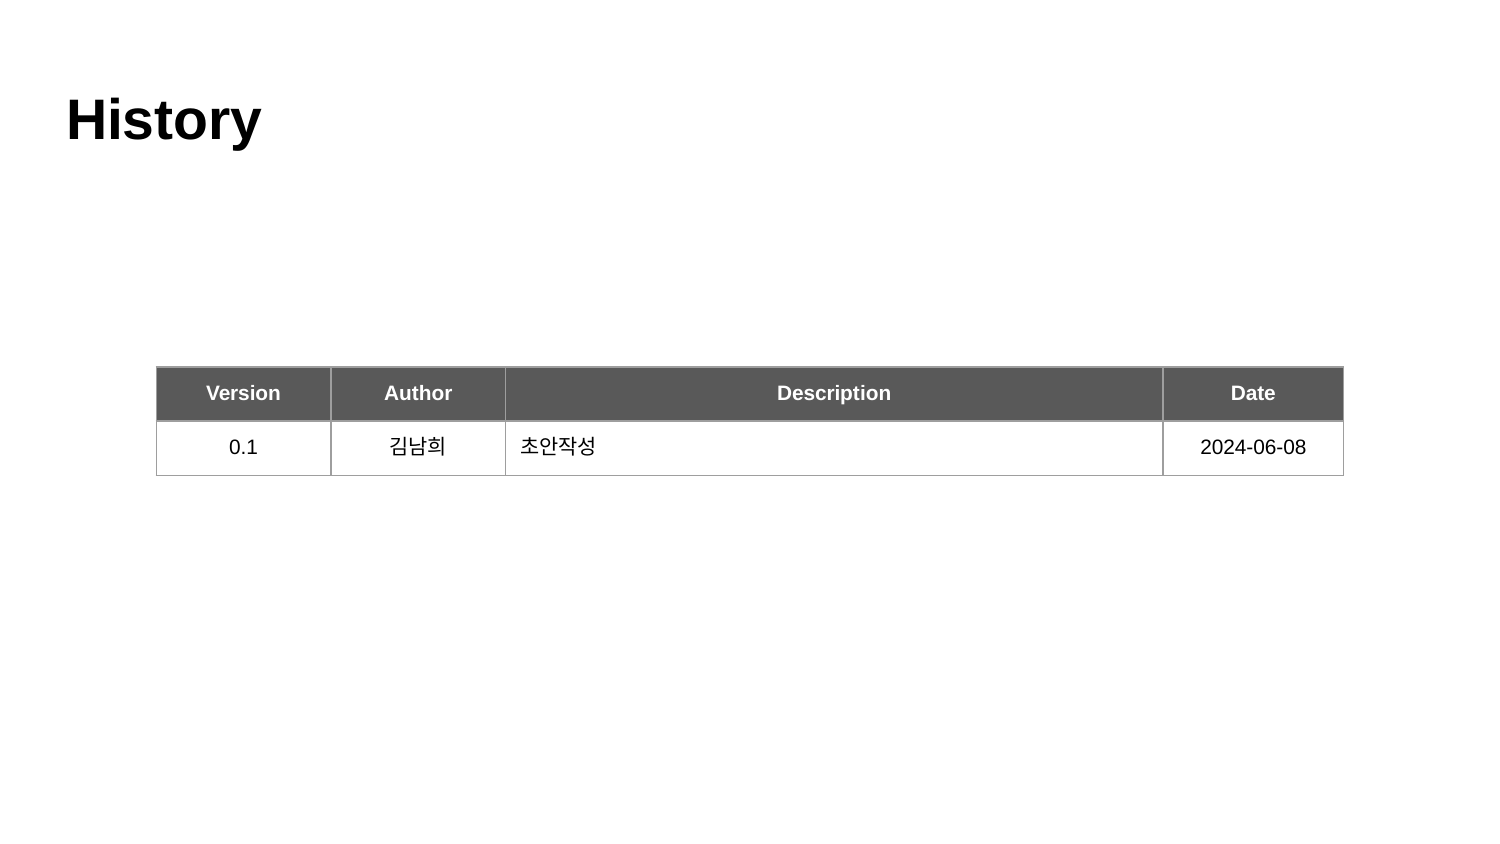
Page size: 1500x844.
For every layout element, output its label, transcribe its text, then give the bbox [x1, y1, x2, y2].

table_cell 김남희 [332, 422, 505, 475]
title History [51, 72, 1449, 167]
table_cell 초안작성 [506, 422, 1162, 475]
table_cell 2024-06-08 [1164, 422, 1343, 475]
table_header Version [157, 368, 330, 420]
table_header Date [1164, 368, 1343, 420]
table_cell 0.1 [157, 422, 330, 475]
table_header Author [332, 368, 505, 420]
table_header Description [506, 368, 1162, 420]
